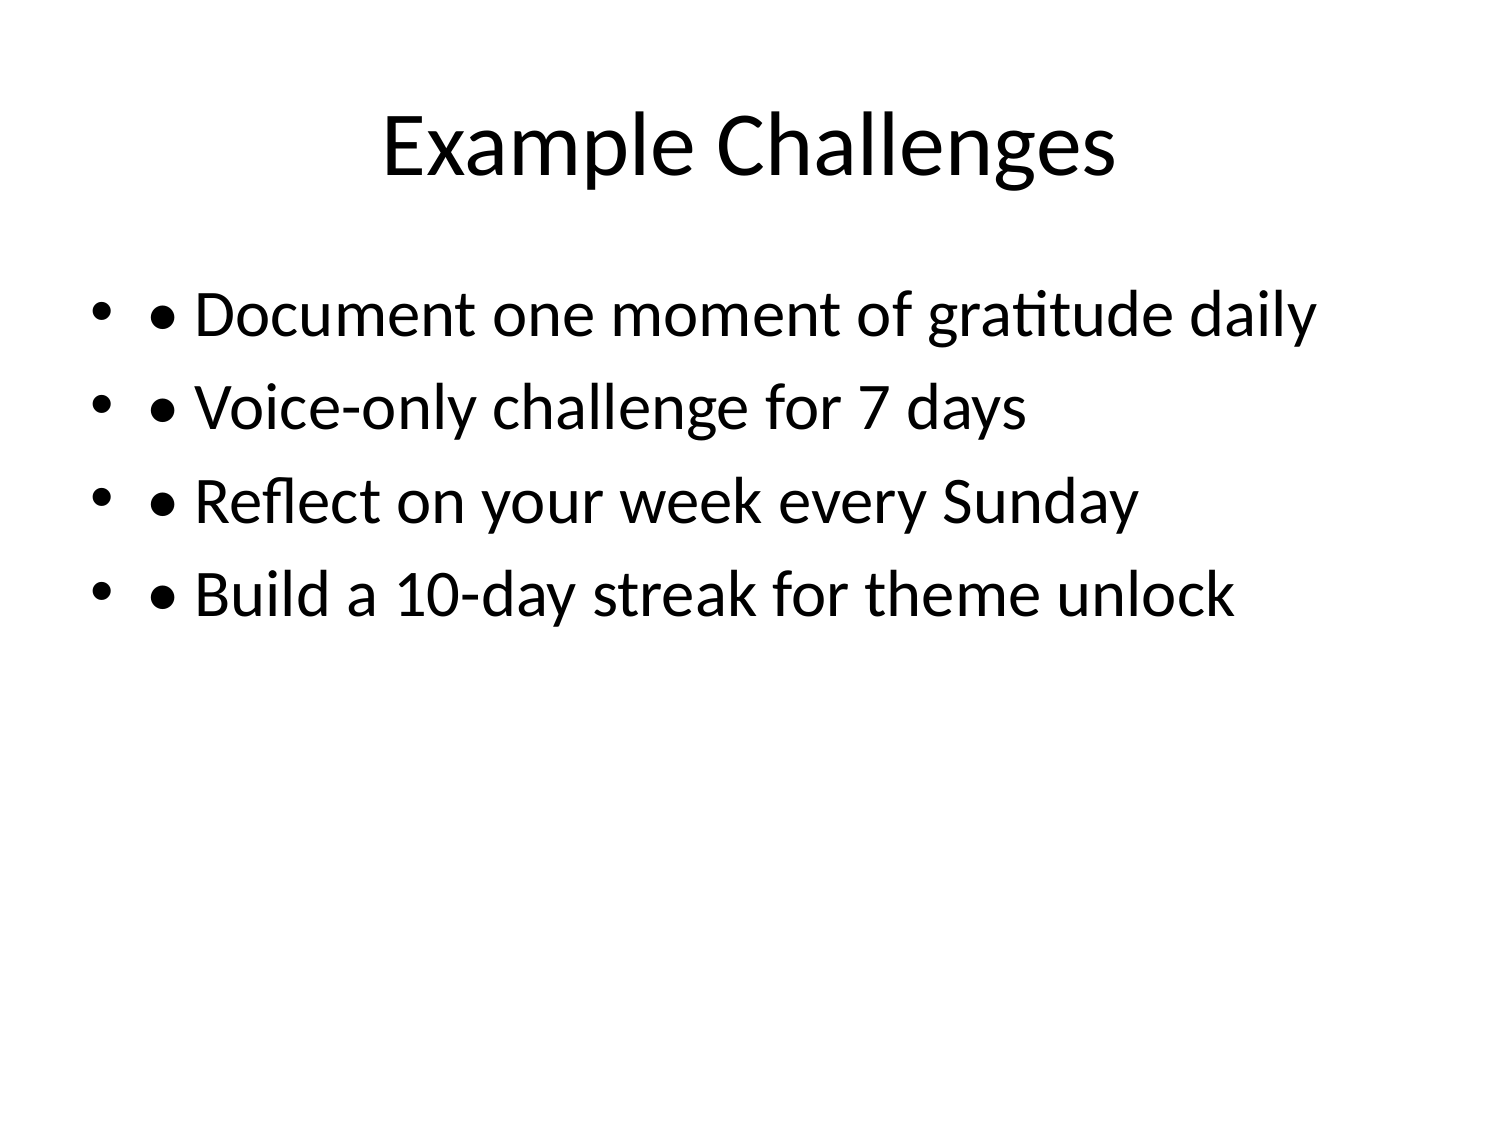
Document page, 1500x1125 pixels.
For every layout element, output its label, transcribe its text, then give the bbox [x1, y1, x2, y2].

list • Document one moment of gratitude daily • Voice-only challenge for 7 days • Reflect on your week every Sunday • Build a 10-day streak for theme unlock [75, 262, 1425, 1005]
title Example Challenges [75, 45, 1425, 233]
